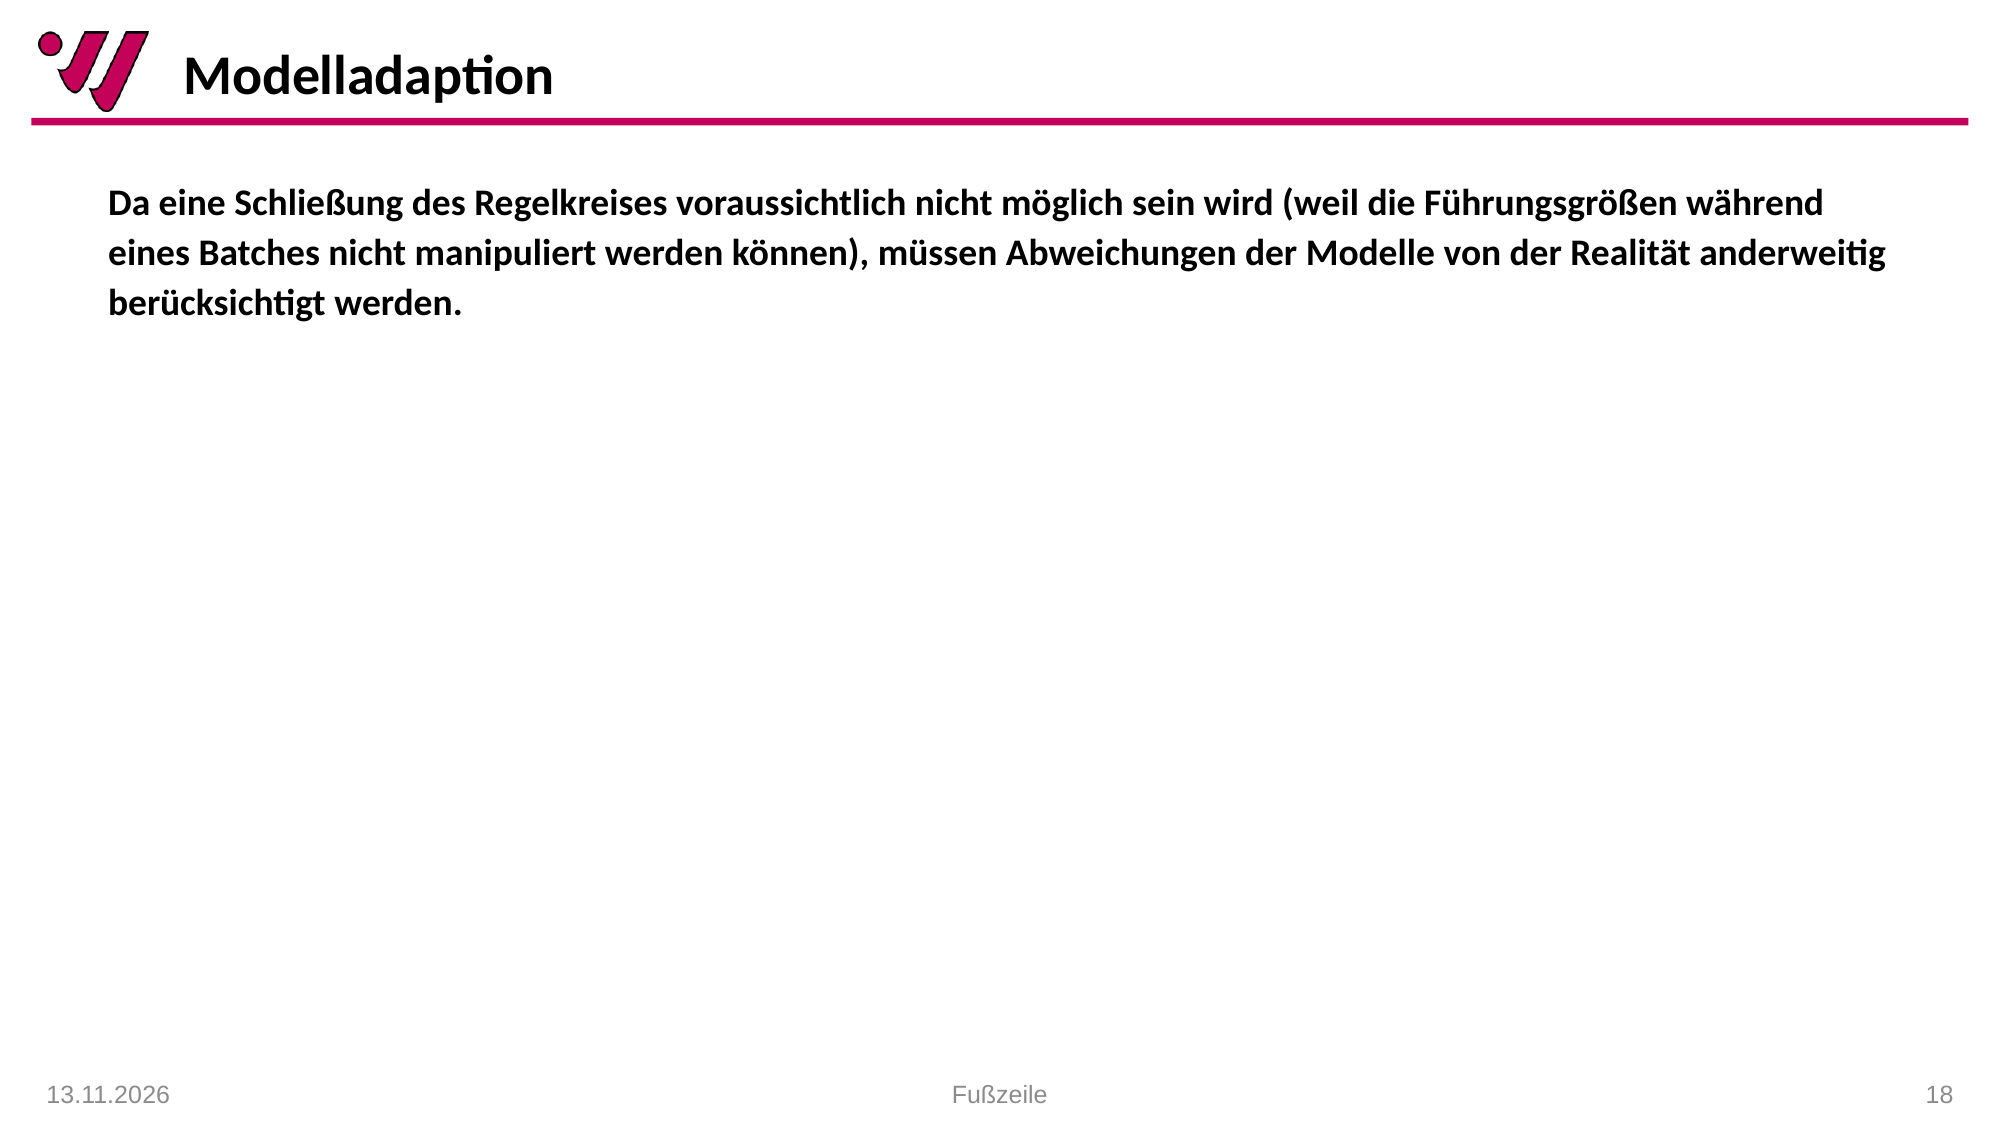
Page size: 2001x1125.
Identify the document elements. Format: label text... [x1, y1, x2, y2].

slide_number 18 [1649, 1064, 1969, 1124]
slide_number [31, 1064, 351, 1124]
title Modelladaption [168, 31, 1832, 114]
footer Fußzeile [362, 1064, 1638, 1124]
list Da eine Schließung des Regelkreises voraussichtlich nicht möglich sein wird (weil die Führungsgrößen während eines Batches nicht manipuliert werden können), müssen Abweichungen der Modelle von der Realität anderweitig berücksichtigt werden. [90, 160, 1910, 1059]
picture [38, 31, 149, 112]
